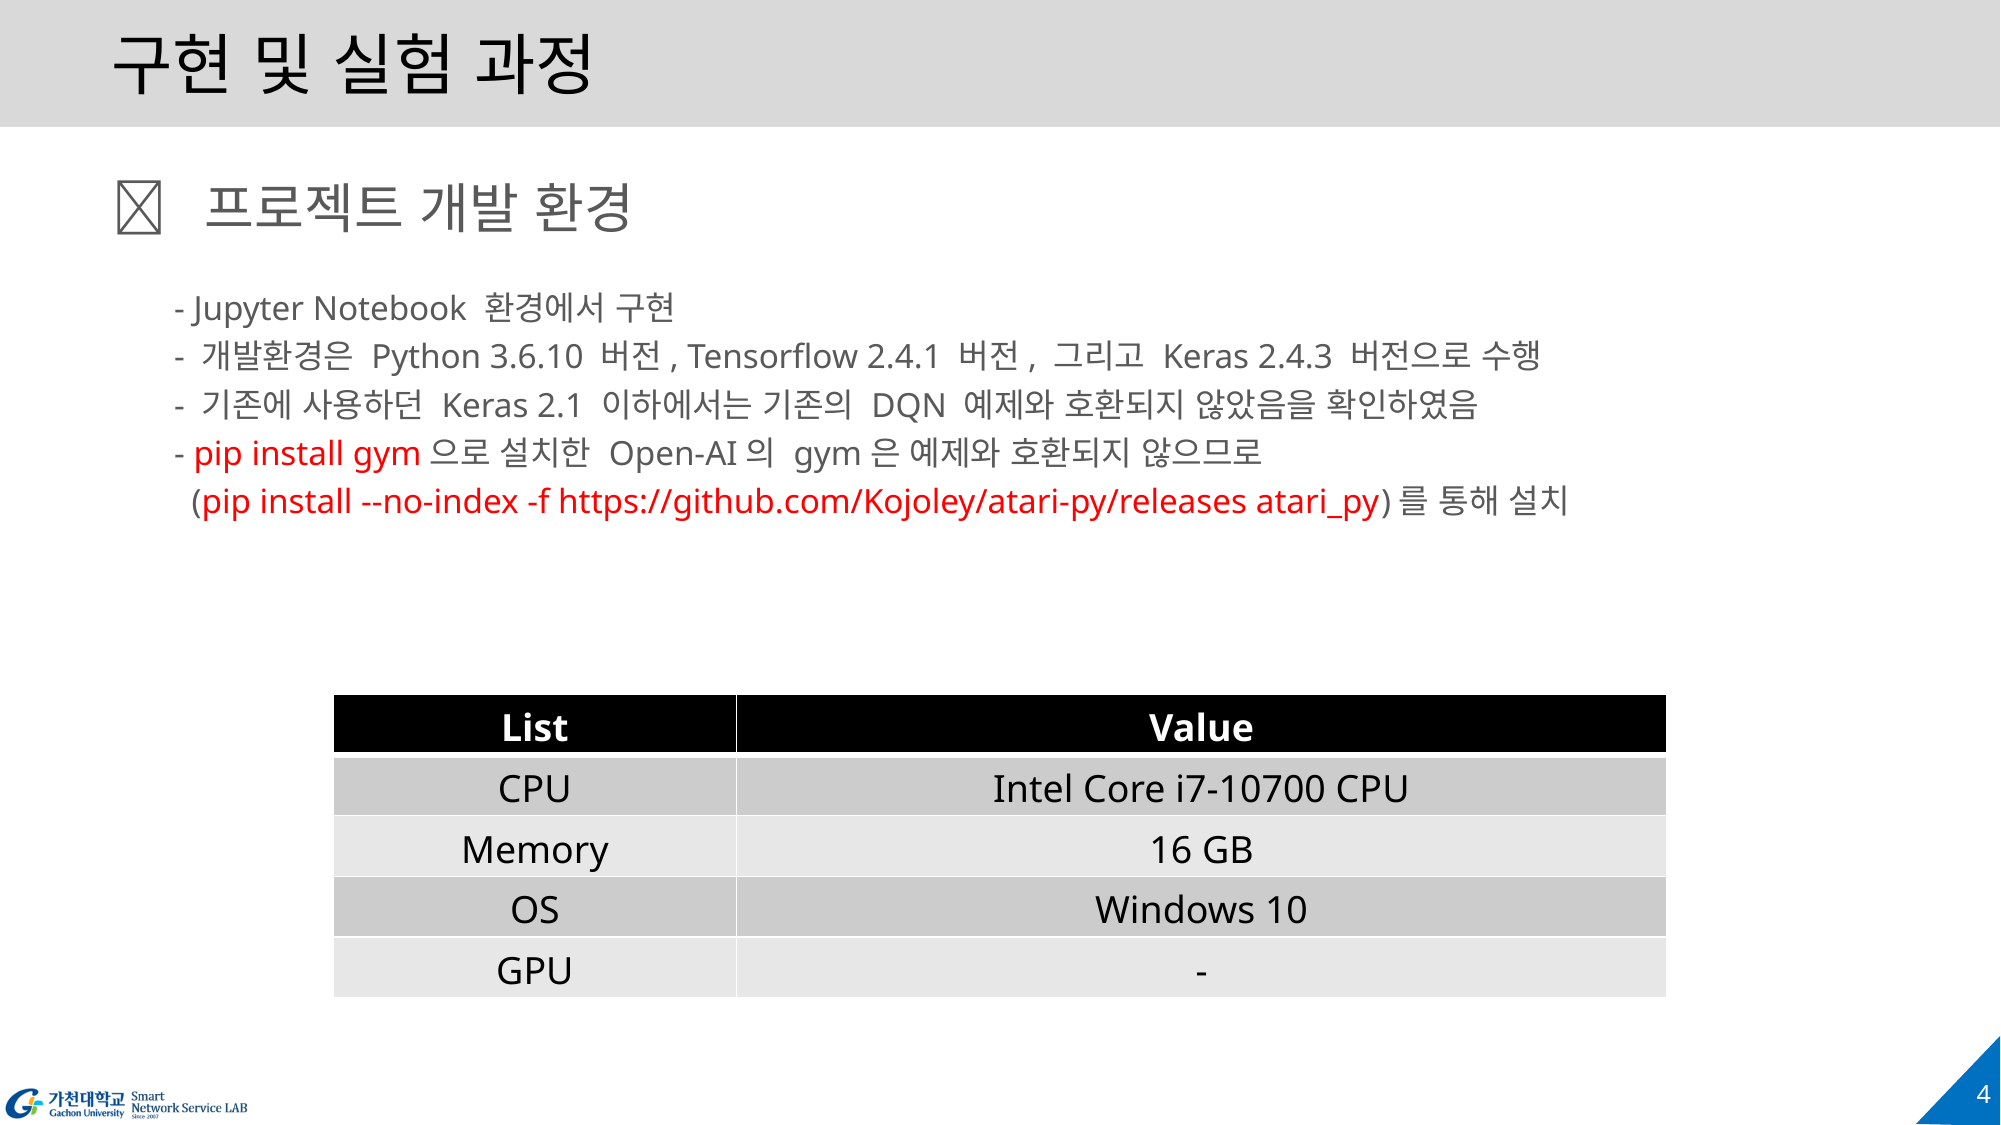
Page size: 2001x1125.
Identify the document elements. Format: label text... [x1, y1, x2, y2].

text_box  프로젝트 개발 환경 - Jupyter Notebook 환경에서 구현 - 개발환경은 Python 3.6.10 버전, Tensorflow 2.4.1 버전, 그리고 Keras 2.4.3 버전으로 수행 - 기존에 사용하던 Keras 2.1 이하에서는 기존의 DQN 예제와 호환되지 않았음을 확인하였음 - pip install gym으로 설치한 Open-AI의 gym은 예제와 호환되지 않으므로 (pip install --no-index -f https://github.com/Kojoley/atari-py/releases atari_py)를 통해 설치 [98, 167, 1902, 528]
table_cell 16 GB [737, 816, 1666, 876]
table_cell CPU [334, 758, 736, 815]
table_cell Memory [334, 816, 736, 876]
table_header Value [737, 695, 1666, 752]
text_box 구현 및 실험 과정 [96, 15, 1713, 111]
table_cell Intel Core i7-10700 CPU [737, 758, 1666, 815]
table_cell GPU [334, 938, 736, 997]
slide_number 4 [1867, 1065, 2000, 1125]
picture [4, 1087, 248, 1120]
text_box [0, 0, 2000, 128]
table_cell - [737, 938, 1666, 997]
table_header List [334, 695, 736, 752]
table_cell Windows 10 [737, 877, 1666, 936]
table_cell OS [334, 877, 736, 936]
